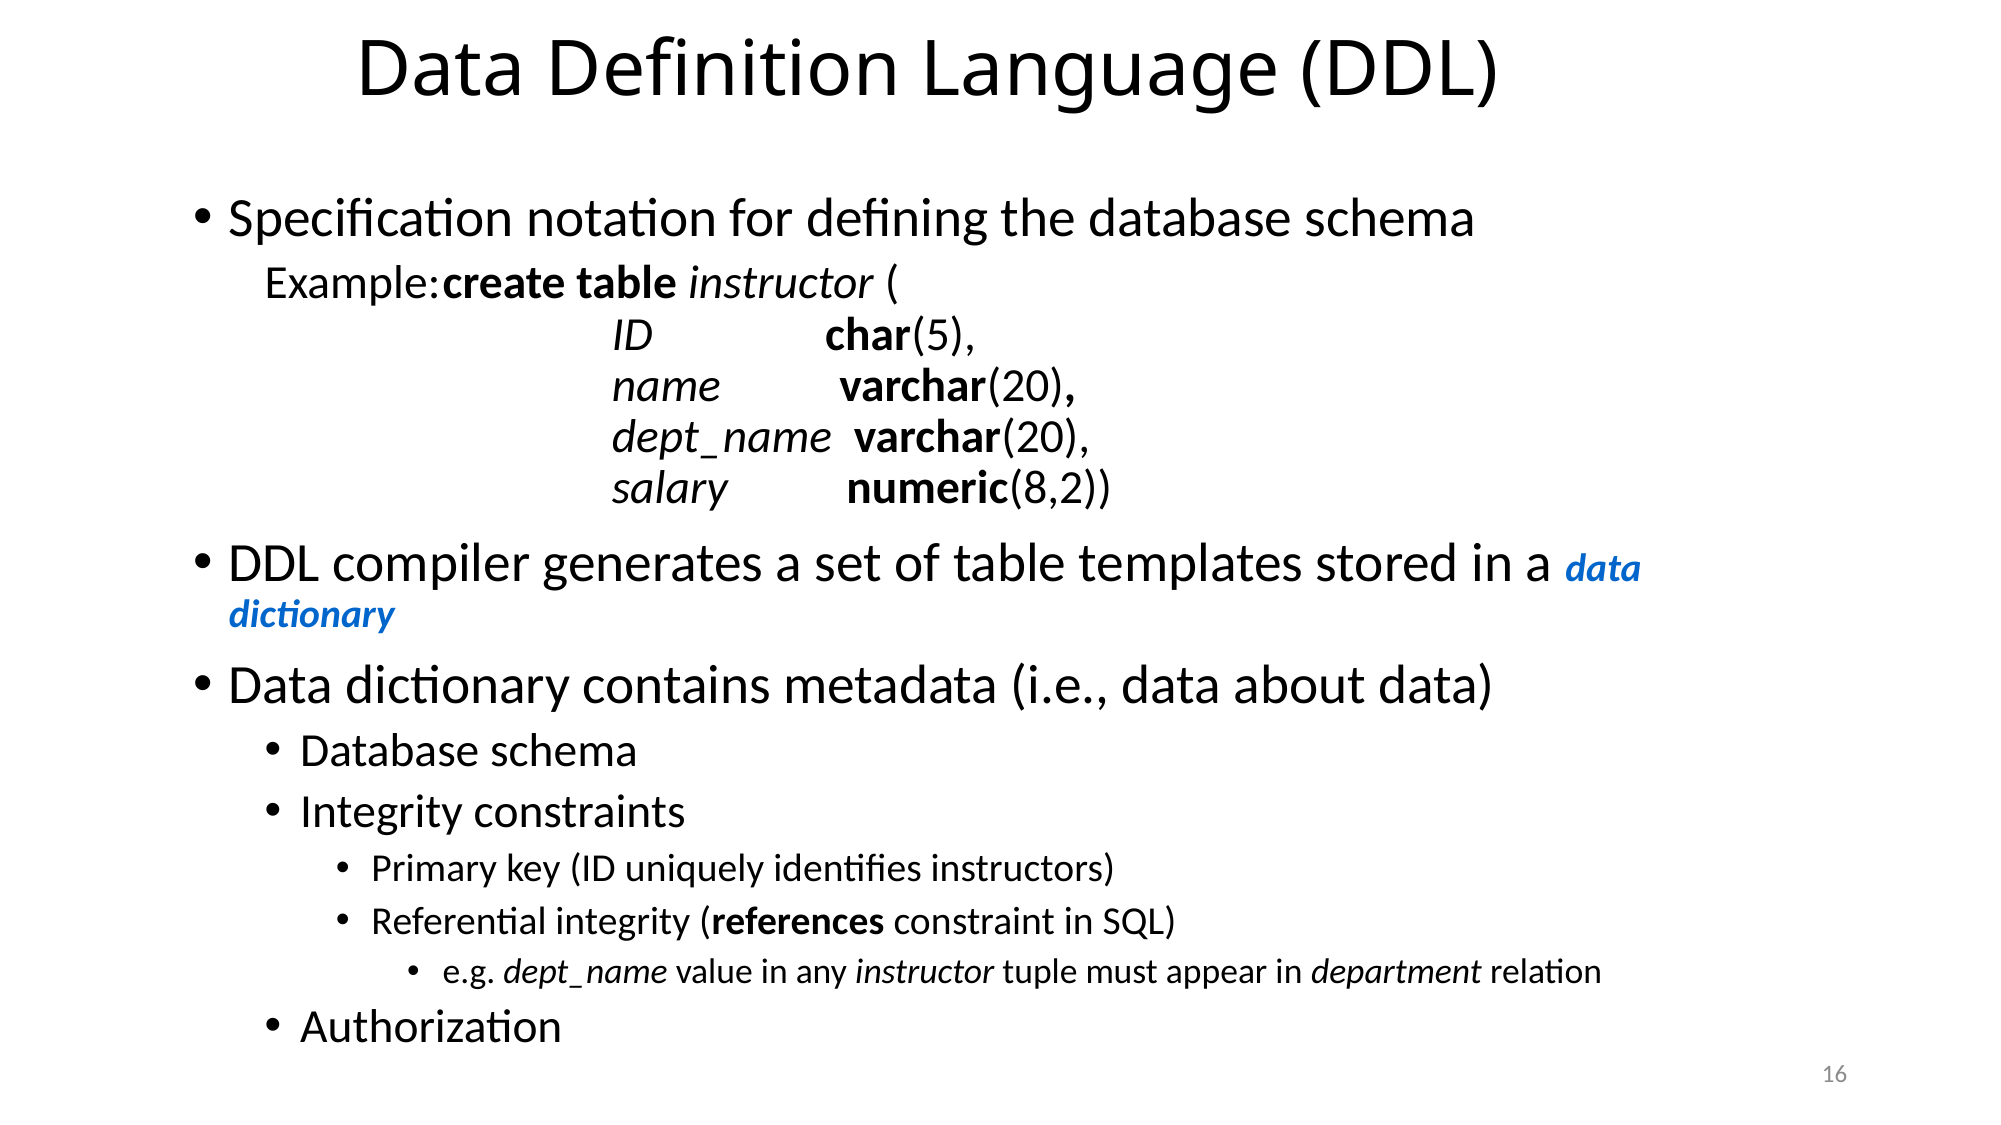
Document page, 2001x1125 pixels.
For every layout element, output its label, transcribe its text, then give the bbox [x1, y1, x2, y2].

list Specification notation for defining the database schema Example: create table instructor ( ID char(5), name varchar(20), dept_name varchar(20), salary numeric(8,2)) DDL compiler generates a set of table templates stored in a data dictionary Data dictionary contains metadata (i.e., data about data) Database schema Integrity constraints Primary key (ID uniquely identifies instructors) Referential integrity (references constraint in SQL) e.g. dept_name value in any instructor tuple must appear in department relation Authorization [178, 181, 1712, 1062]
slide_number 16 [1412, 1042, 1863, 1103]
title Data Definition Language (DDL) [340, 20, 1666, 121]
